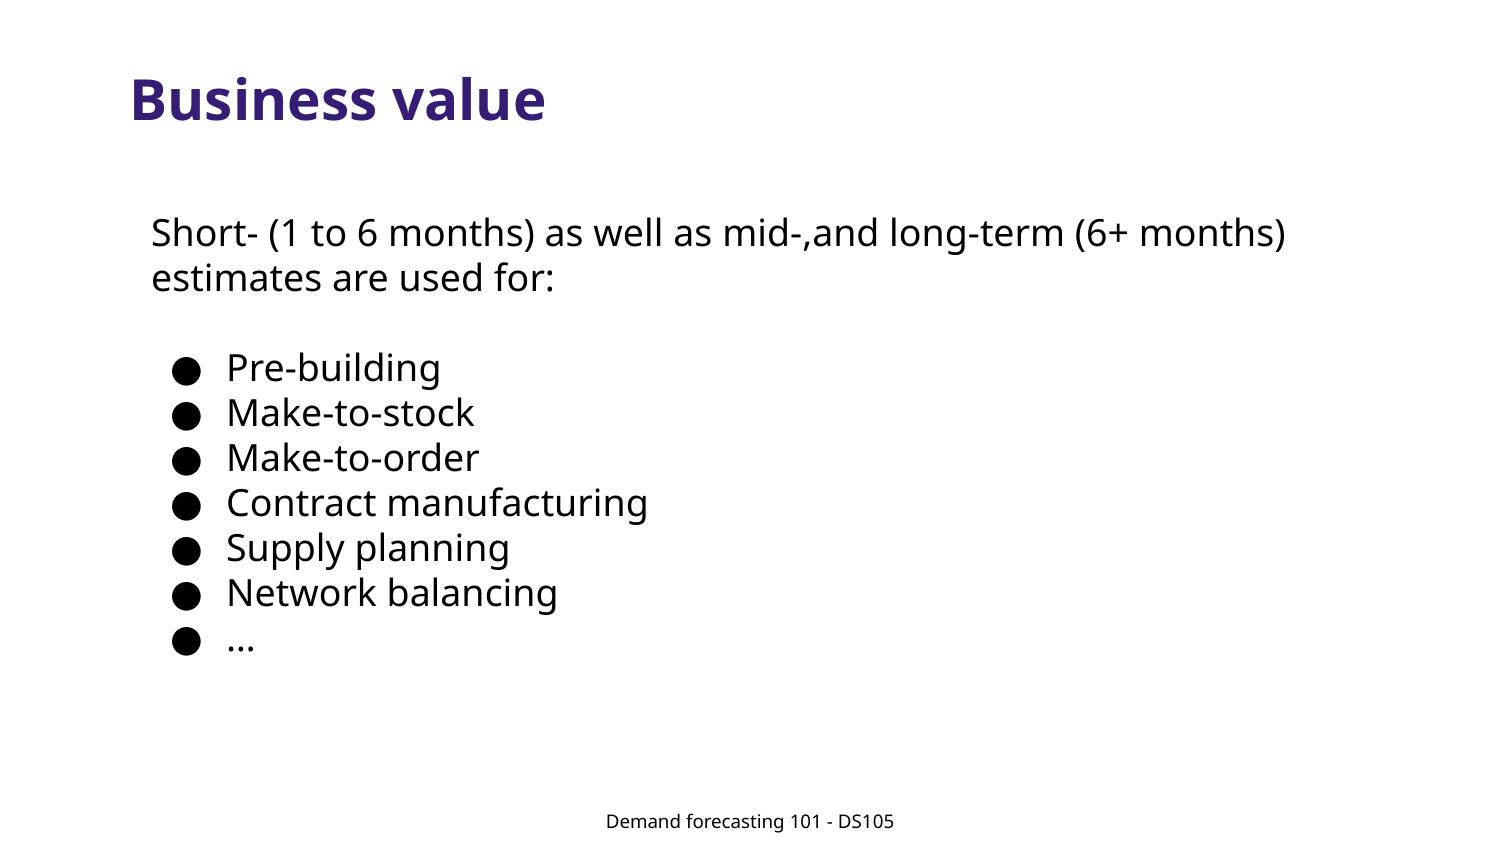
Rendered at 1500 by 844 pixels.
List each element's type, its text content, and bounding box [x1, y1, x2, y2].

list Short- (1 to 6 months) as well as mid-,and long-term (6+ months) estimates are used for: Pre-building Make-to-stock Make-to-order Contract manufacturing Supply planning Network balancing … [136, 194, 1408, 724]
text_box Demand forecasting 101 - DS105 [510, 798, 990, 844]
title Business value [114, 48, 1500, 143]
